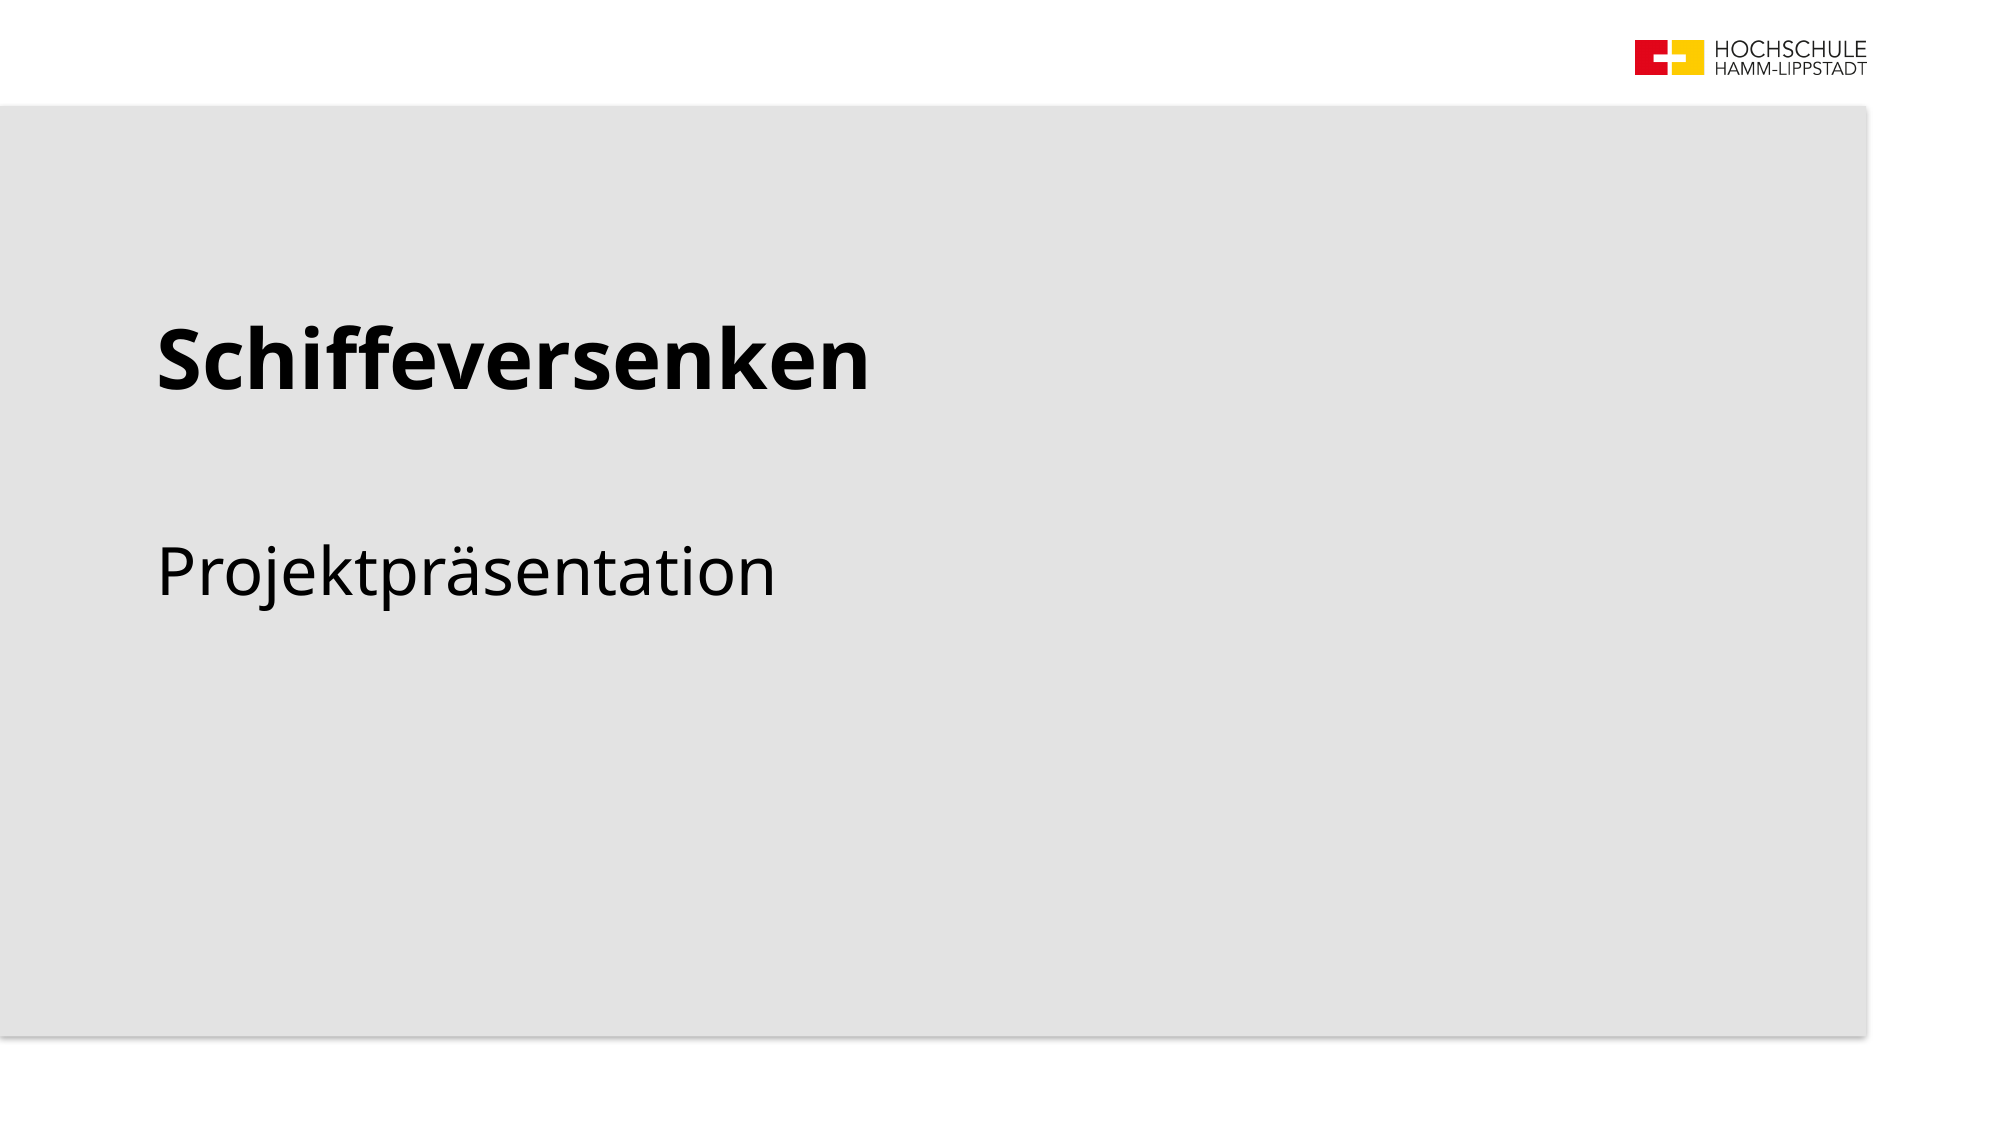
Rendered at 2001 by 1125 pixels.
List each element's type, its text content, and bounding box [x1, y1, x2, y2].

subtitle Projektpräsentation [141, 521, 1787, 891]
picture [1635, 40, 1867, 75]
title Schiffeversenken [141, 236, 1787, 478]
